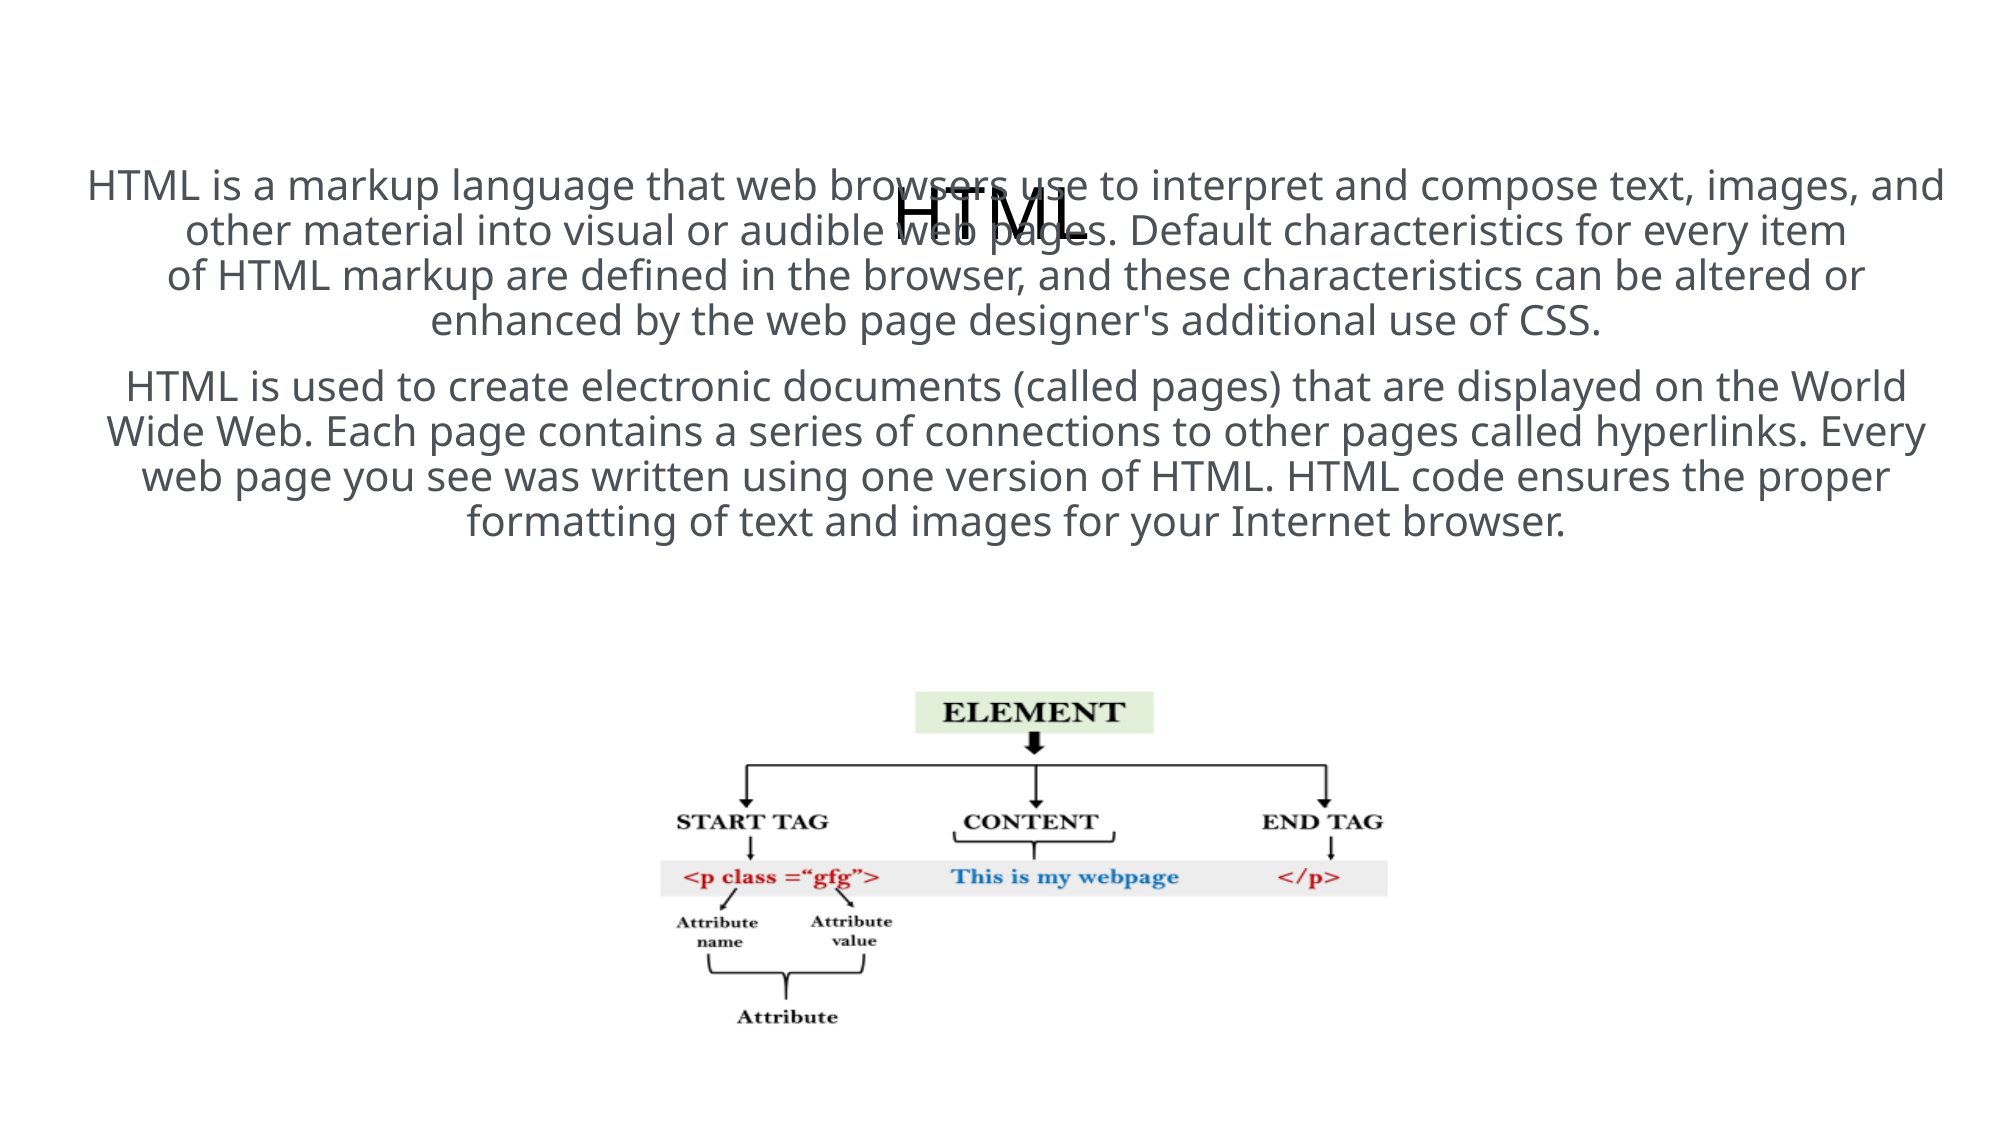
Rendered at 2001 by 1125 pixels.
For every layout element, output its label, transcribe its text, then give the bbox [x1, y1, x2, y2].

subtitle HTML is a markup language that web browsers use to interpret and compose text, images, and other material into visual or audible web pages. Default characteristics for every item of HTML markup are defined in the browser, and these characteristics can be altered or enhanced by the web page designer's additional use of CSS. HTML is used to create electronic documents (called pages) that are displayed on the World Wide Web. Each page contains a series of connections to other pages called hyperlinks. Every web page you see was written using one version of HTML. HTML code ensures the proper formatting of text and images for your Internet browser. [57, 156, 1976, 1125]
picture [642, 599, 1424, 1100]
title HTML [38, 12, 1943, 429]
